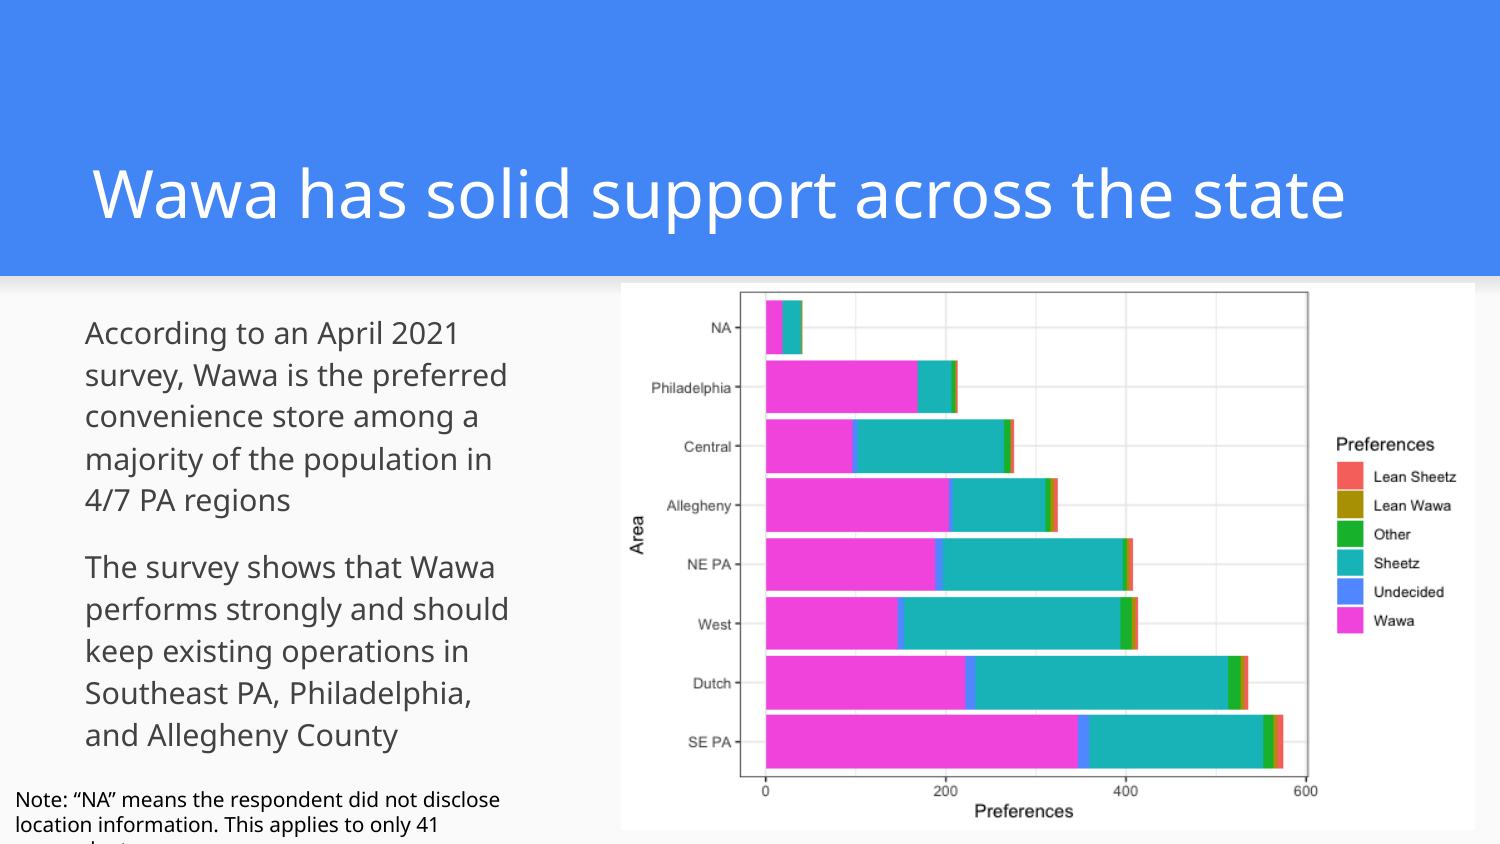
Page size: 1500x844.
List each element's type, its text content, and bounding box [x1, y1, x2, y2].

title Wawa has solid support across the state [77, 121, 1427, 248]
picture [621, 282, 1475, 830]
text_box Note: “NA” means the respondent did not disclose location information. This applies to only 41 respondents. [0, 772, 576, 844]
list According to an April 2021 survey, Wawa is the preferred convenience store among a majority of the population in 4/7 PA regions The survey shows that Wawa performs strongly and should keep existing operations in Southeast PA, Philadelphia, and Allegheny County [69, 293, 545, 752]
